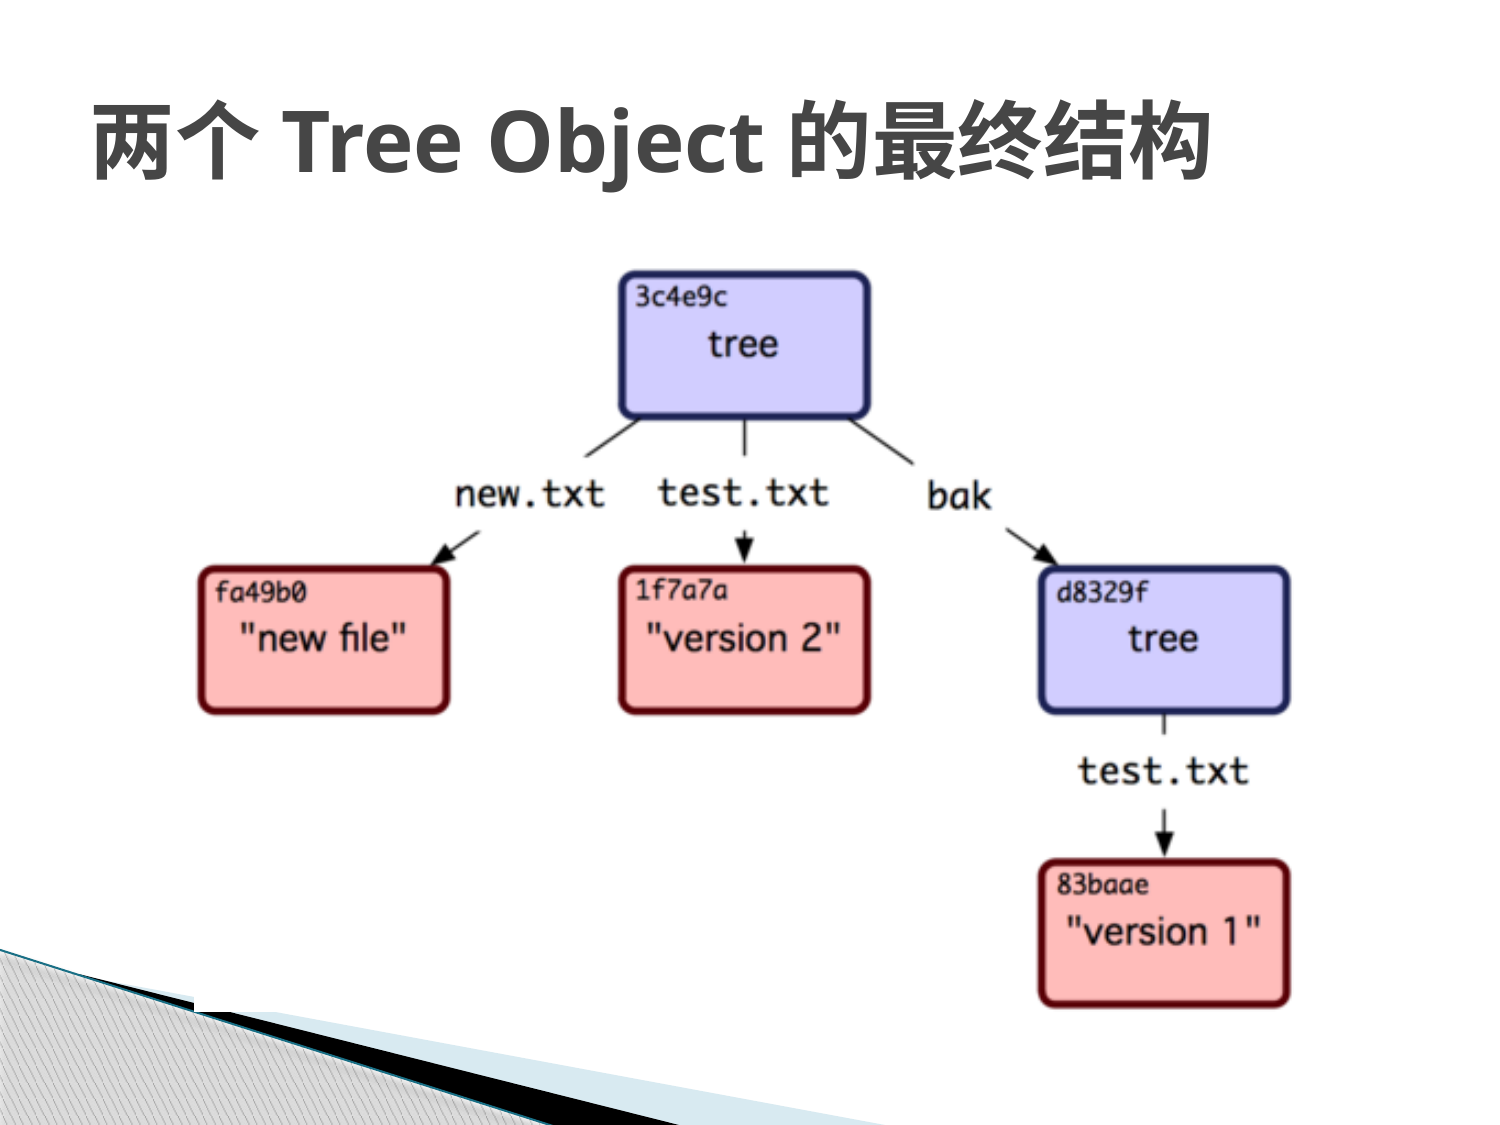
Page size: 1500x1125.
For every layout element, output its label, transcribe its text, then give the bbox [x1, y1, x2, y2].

title 两个Tree Object的最终结构 [75, 45, 1425, 233]
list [194, 266, 1294, 1013]
